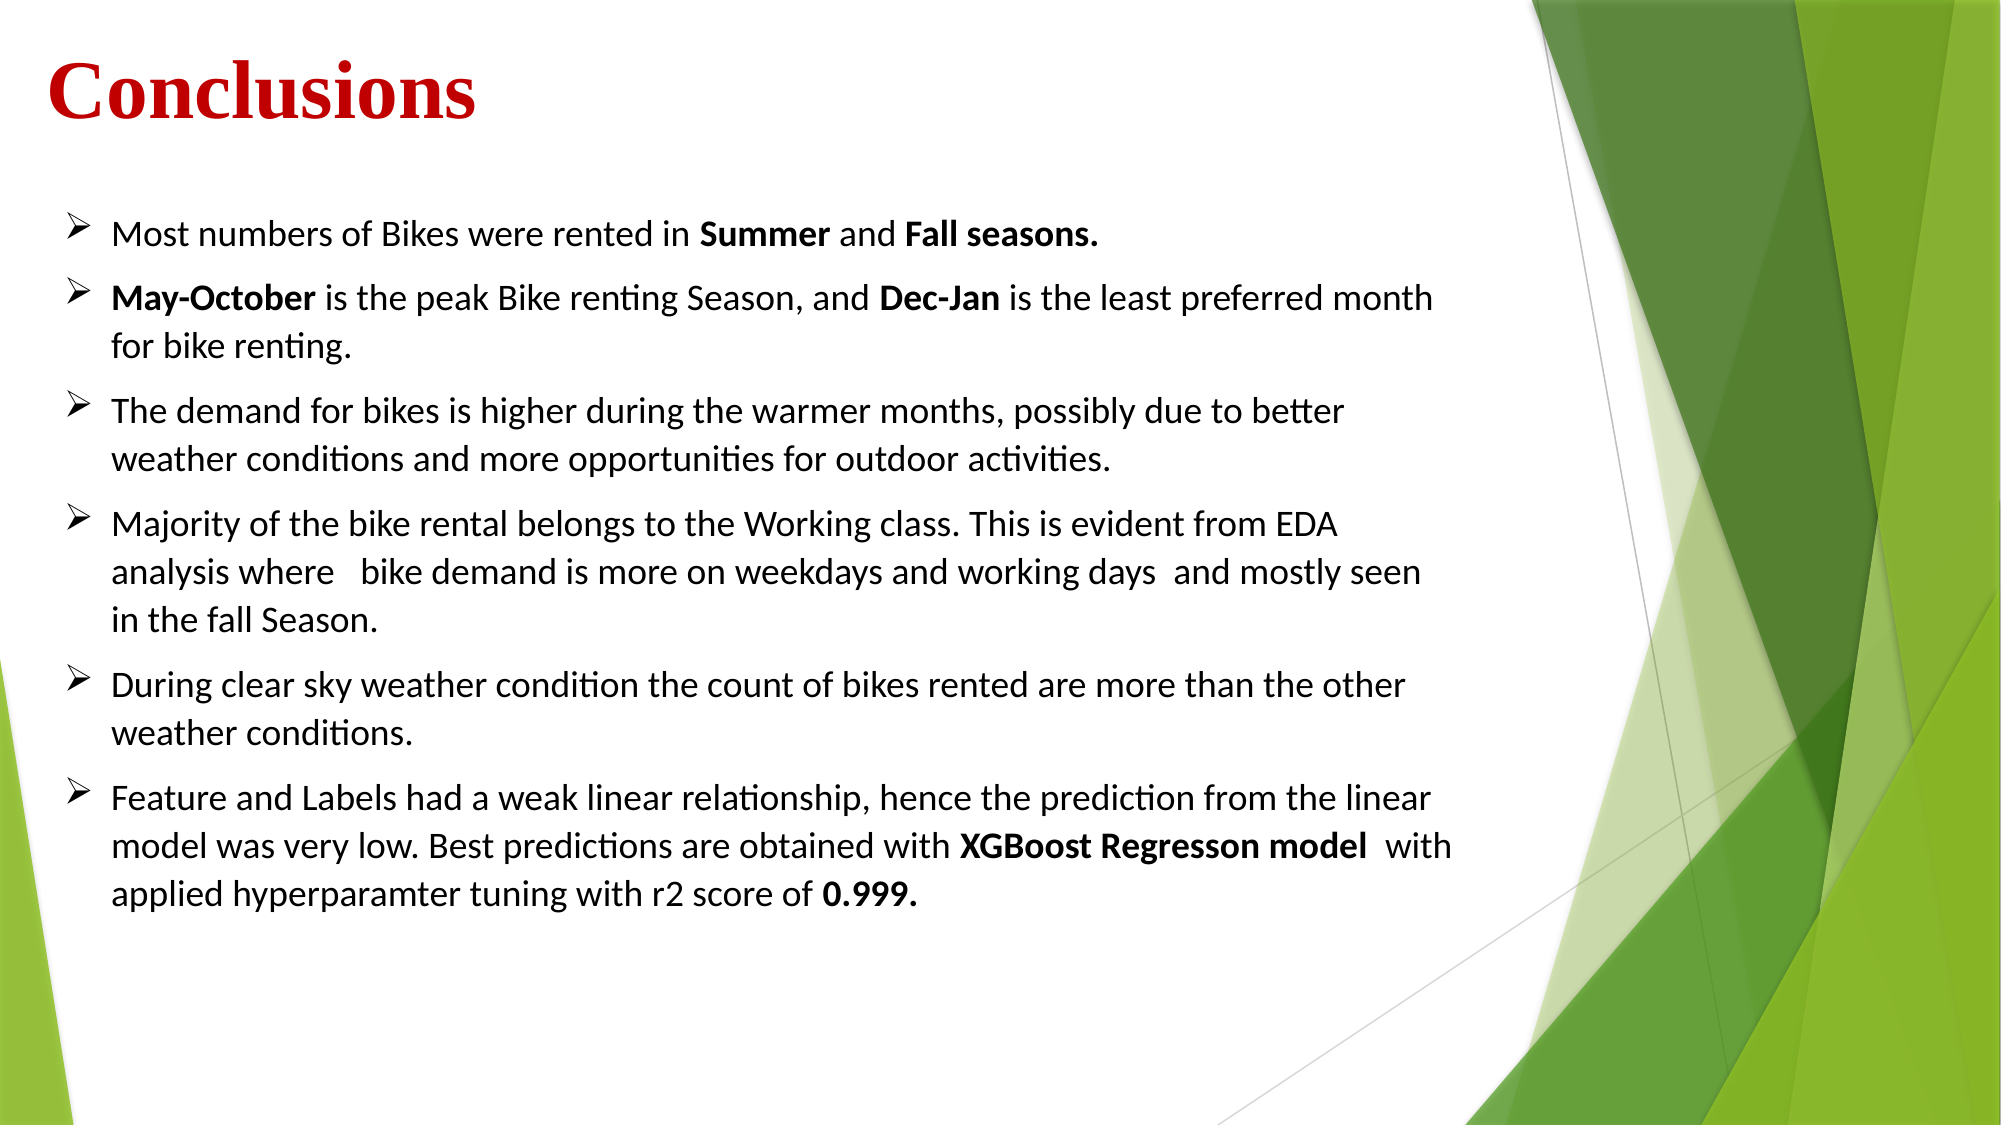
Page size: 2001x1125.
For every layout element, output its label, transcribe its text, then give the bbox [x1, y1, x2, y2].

text_box Conclusions [31, 27, 1034, 143]
text_box Most numbers of Bikes were rented in Summer and Fall seasons. May-October is the peak Bike renting Season, and Dec-Jan is the least preferred month for bike renting. The demand for bikes is higher during the warmer months, possibly due to better weather conditions and more opportunities for outdoor activities. Majority of the bike rental belongs to the Working class. This is evident from EDA analysis where bike demand is more on weekdays and working days and mostly seen in the fall Season. During clear sky weather condition the count of bikes rented are more than the other weather conditions. Feature and Labels had a weak linear relationship, hence the prediction from the linear model was very low. Best predictions are obtained with XGBoost Regresson model with applied hyperparamter tuning with r2 score of 0.999. [49, 197, 1473, 922]
